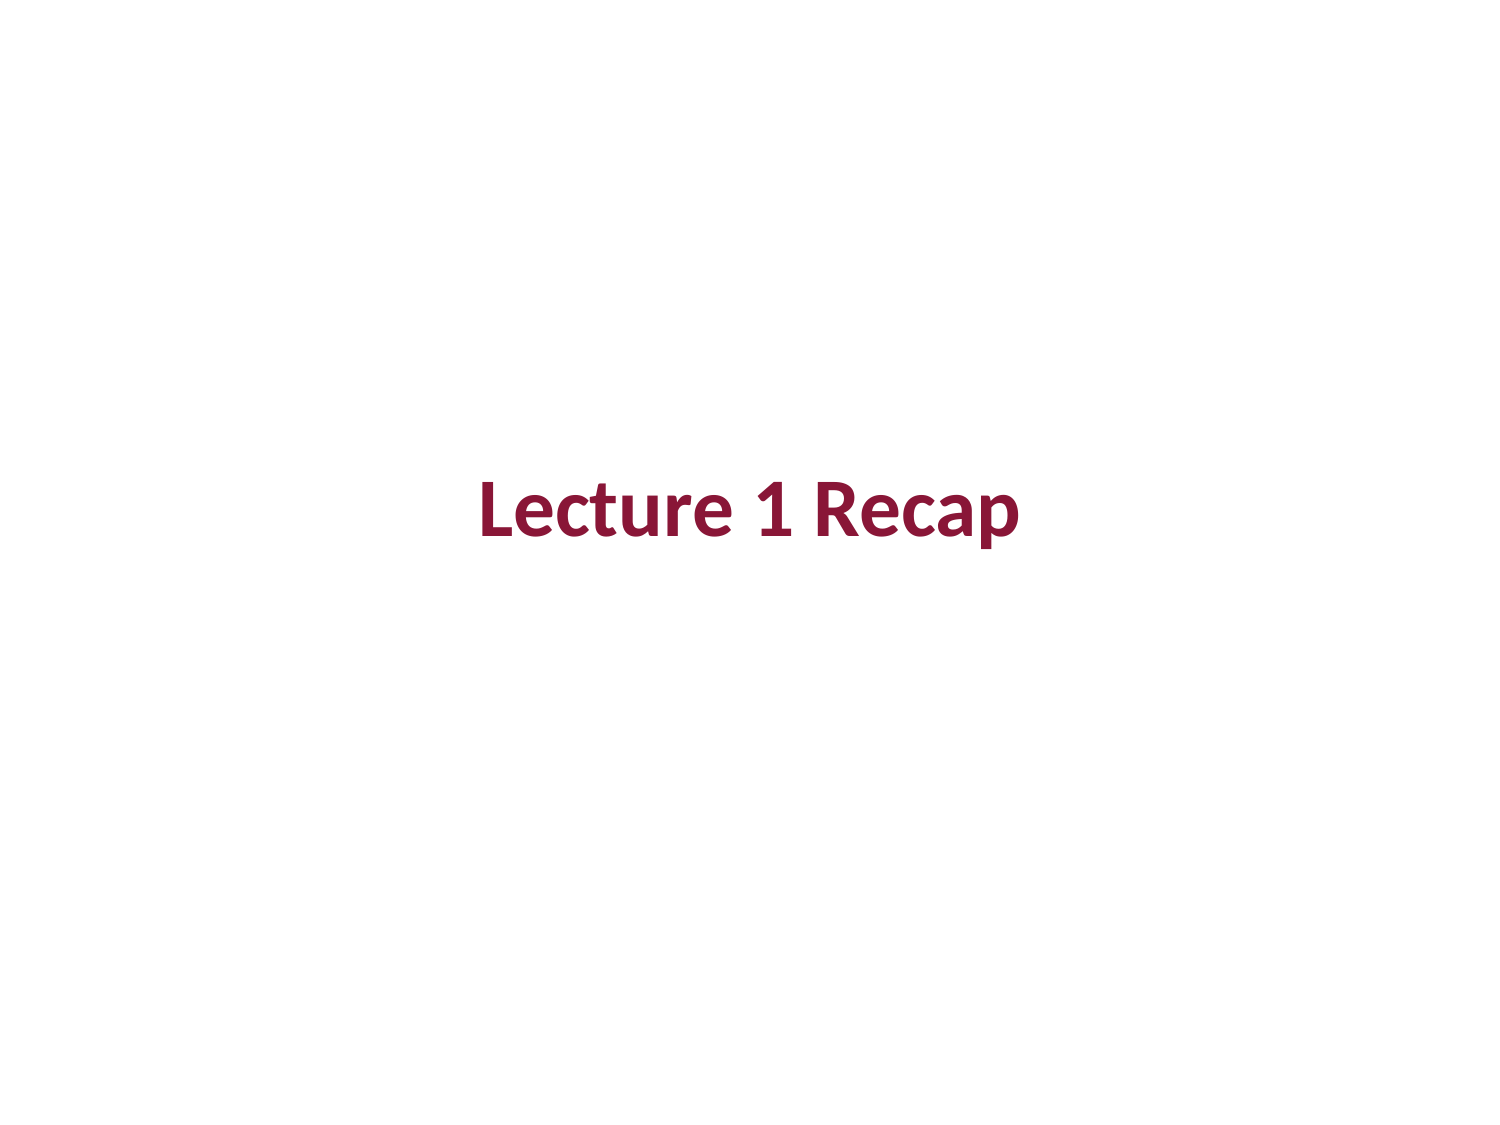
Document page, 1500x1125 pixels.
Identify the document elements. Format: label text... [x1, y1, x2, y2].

subtitle Lecture 1 Recap [35, 445, 1465, 563]
